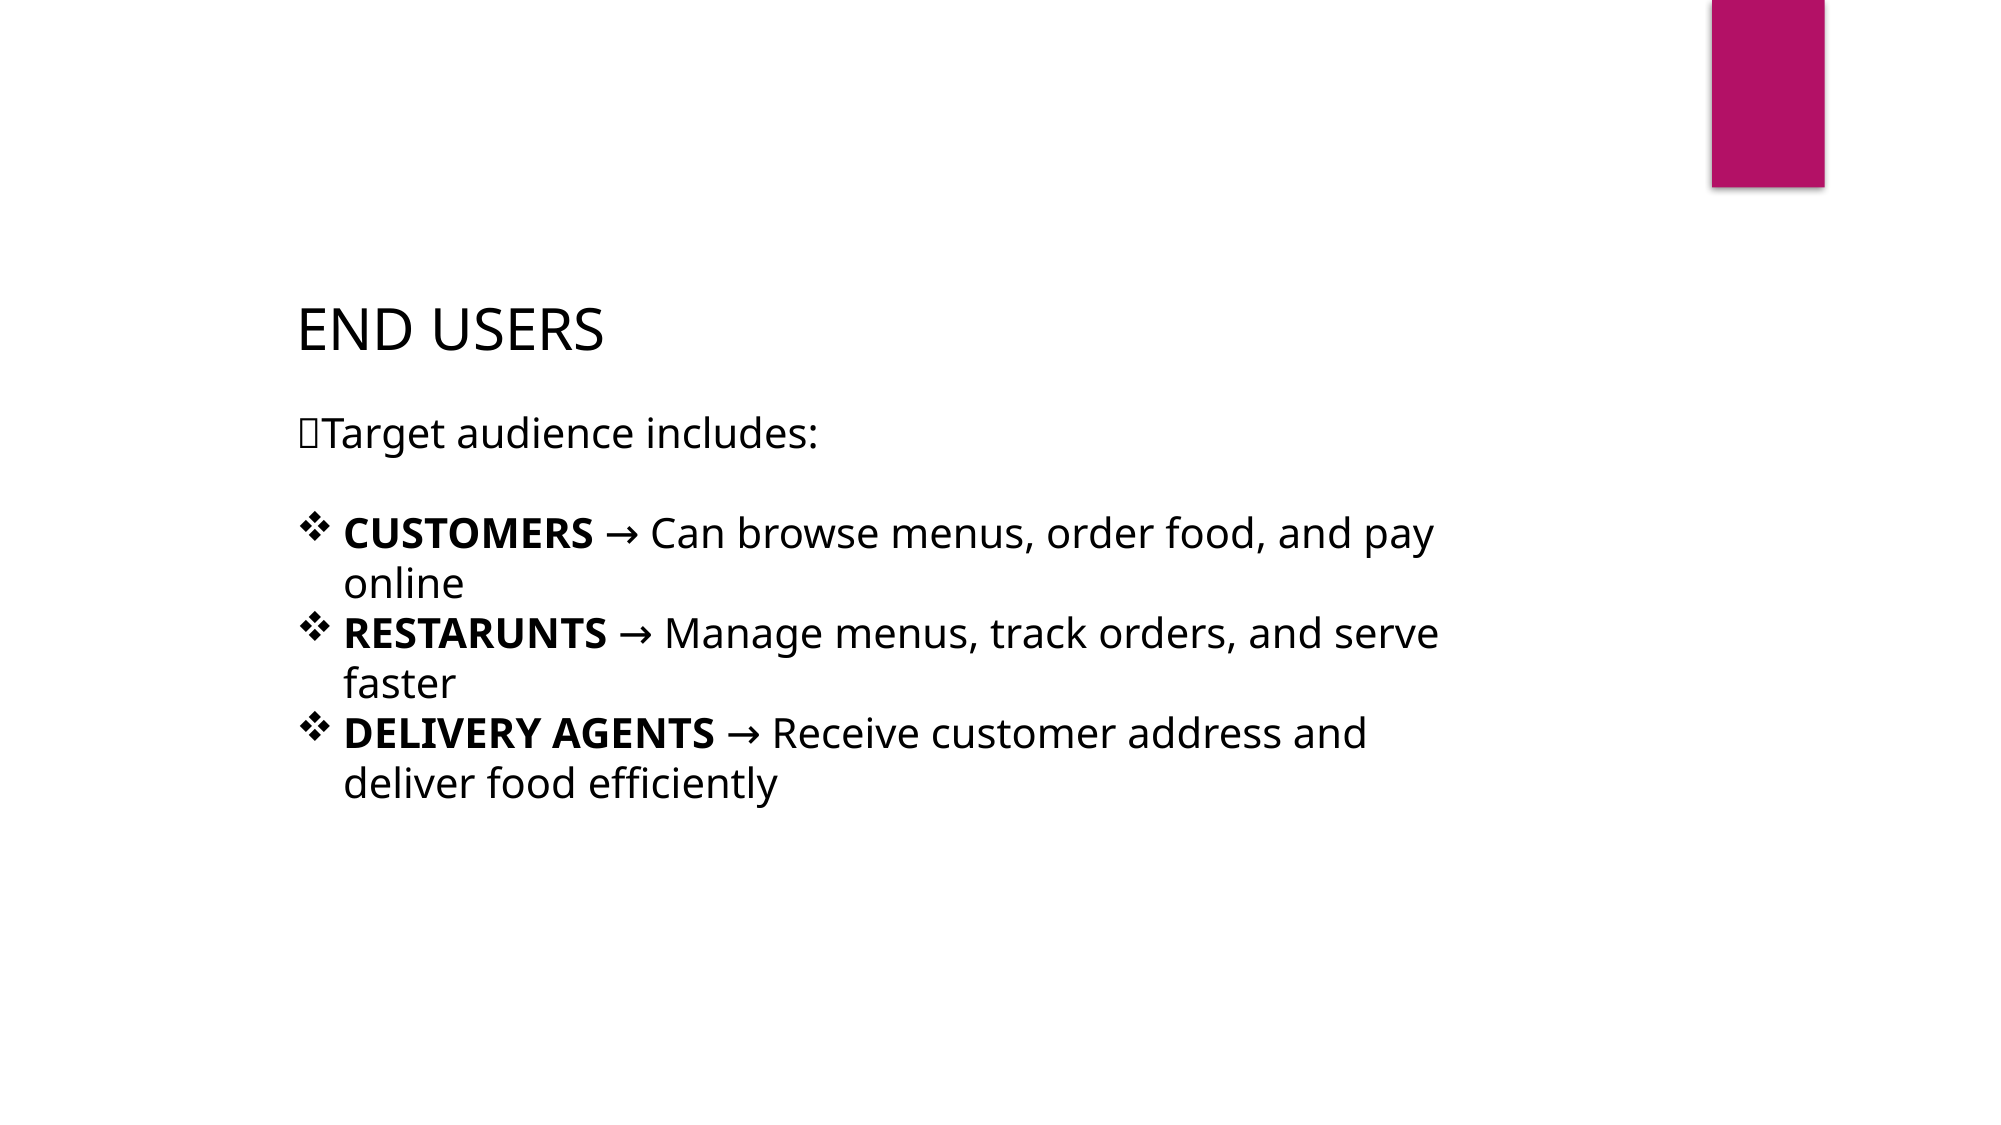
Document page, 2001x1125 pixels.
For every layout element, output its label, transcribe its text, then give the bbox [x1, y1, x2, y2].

text_box END USERS 🎯Target audience includes: CUSTOMERS → Can browse menus, order food, and pay online RESTARUNTS → Manage menus, track orders, and serve faster DELIVERY AGENTS → Receive customer address and deliver food efficiently [281, 284, 1527, 860]
